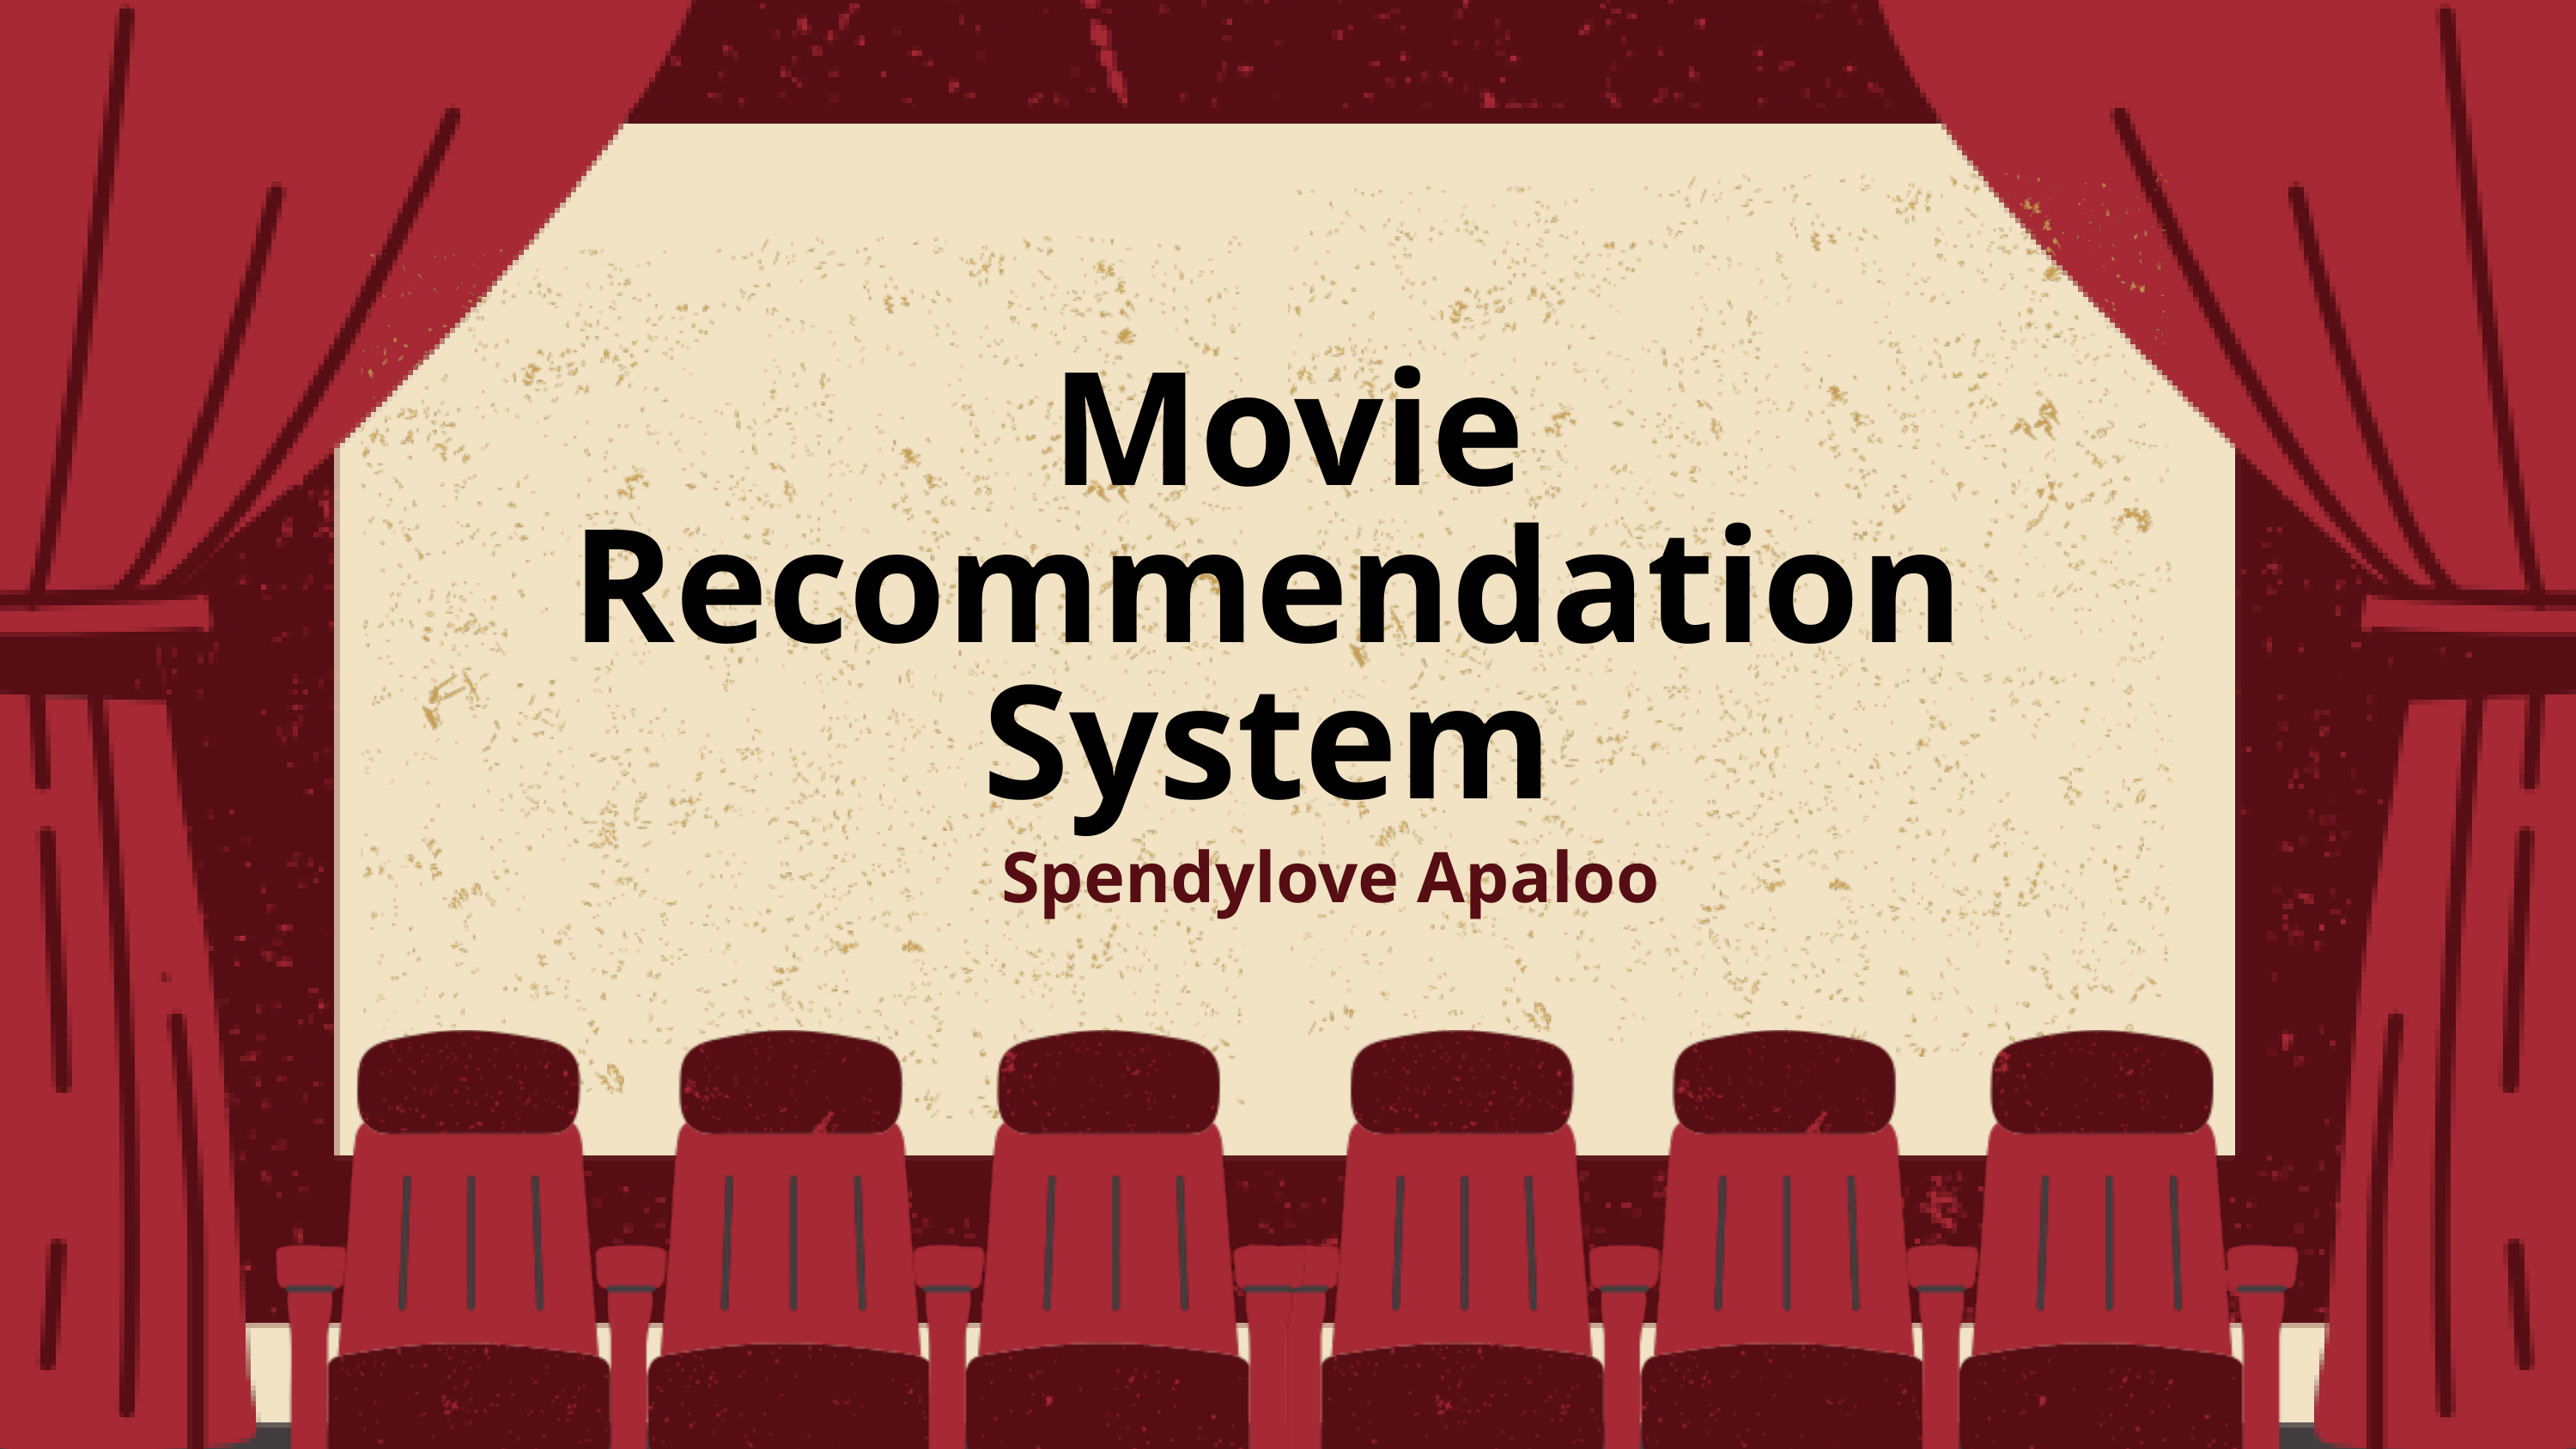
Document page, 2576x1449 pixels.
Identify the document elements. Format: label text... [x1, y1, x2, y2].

text_box [361, 236, 1246, 360]
text_box [0, 0, 2576, 1449]
text_box [361, 831, 1246, 1030]
text_box [1288, 173, 2172, 360]
text_box [276, 1030, 1307, 1449]
text_box [1307, 1030, 2300, 1449]
text_box Spendylove Apaloo [635, 815, 2026, 917]
text_box Movie Recommendation System [337, 360, 2239, 831]
text_box [1288, 831, 2172, 1030]
